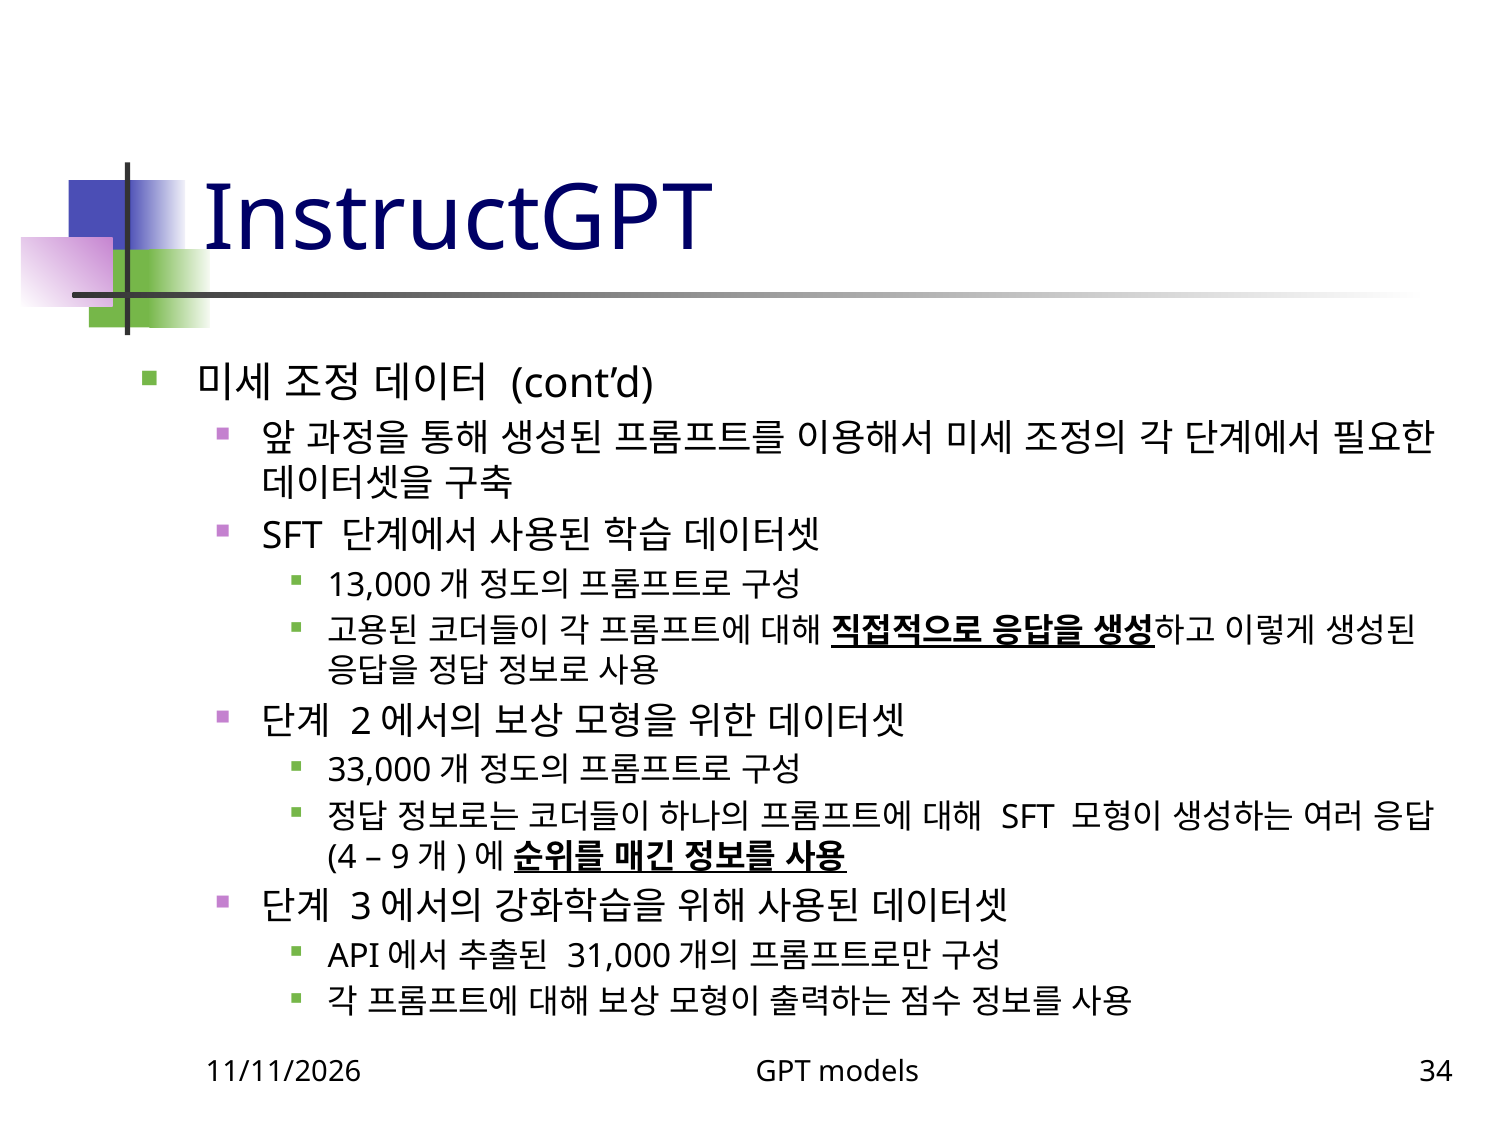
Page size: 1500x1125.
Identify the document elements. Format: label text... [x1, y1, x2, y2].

slide_number 34 [1155, 1024, 1468, 1100]
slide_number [190, 1024, 504, 1100]
title InstructGPT [188, 35, 1468, 275]
list 미세 조정 데이터 (cont’d) 앞 과정을 통해 생성된 프롬프트를 이용해서 미세 조정의 각 단계에서 필요한 데이터셋을 구축 SFT 단계에서 사용된 학습 데이터셋 13,000개 정도의 프롬프트로 구성 고용된 코더들이 각 프롬프트에 대해 직접적으로 응답을 생성하고 이렇게 생성된 응답을 정답 정보로 사용 단계 2에서의 보상 모형을 위한 데이터셋 33,000개 정도의 프롬프트로 구성 정답 정보로는 코더들이 하나의 프롬프트에 대해 SFT 모형이 생성하는 여러 응답 (4 – 9개)에 순위를 매긴 정보를 사용 단계 3에서의 강화학습을 위해 사용된 데이터셋 API에서 추출된 31,000개의 프롬프트로만 구성 각 프롬프트에 대해 보상 모형이 출력하는 점수 정보를 사용 [125, 348, 1468, 1024]
footer GPT models [600, 1024, 1075, 1100]
